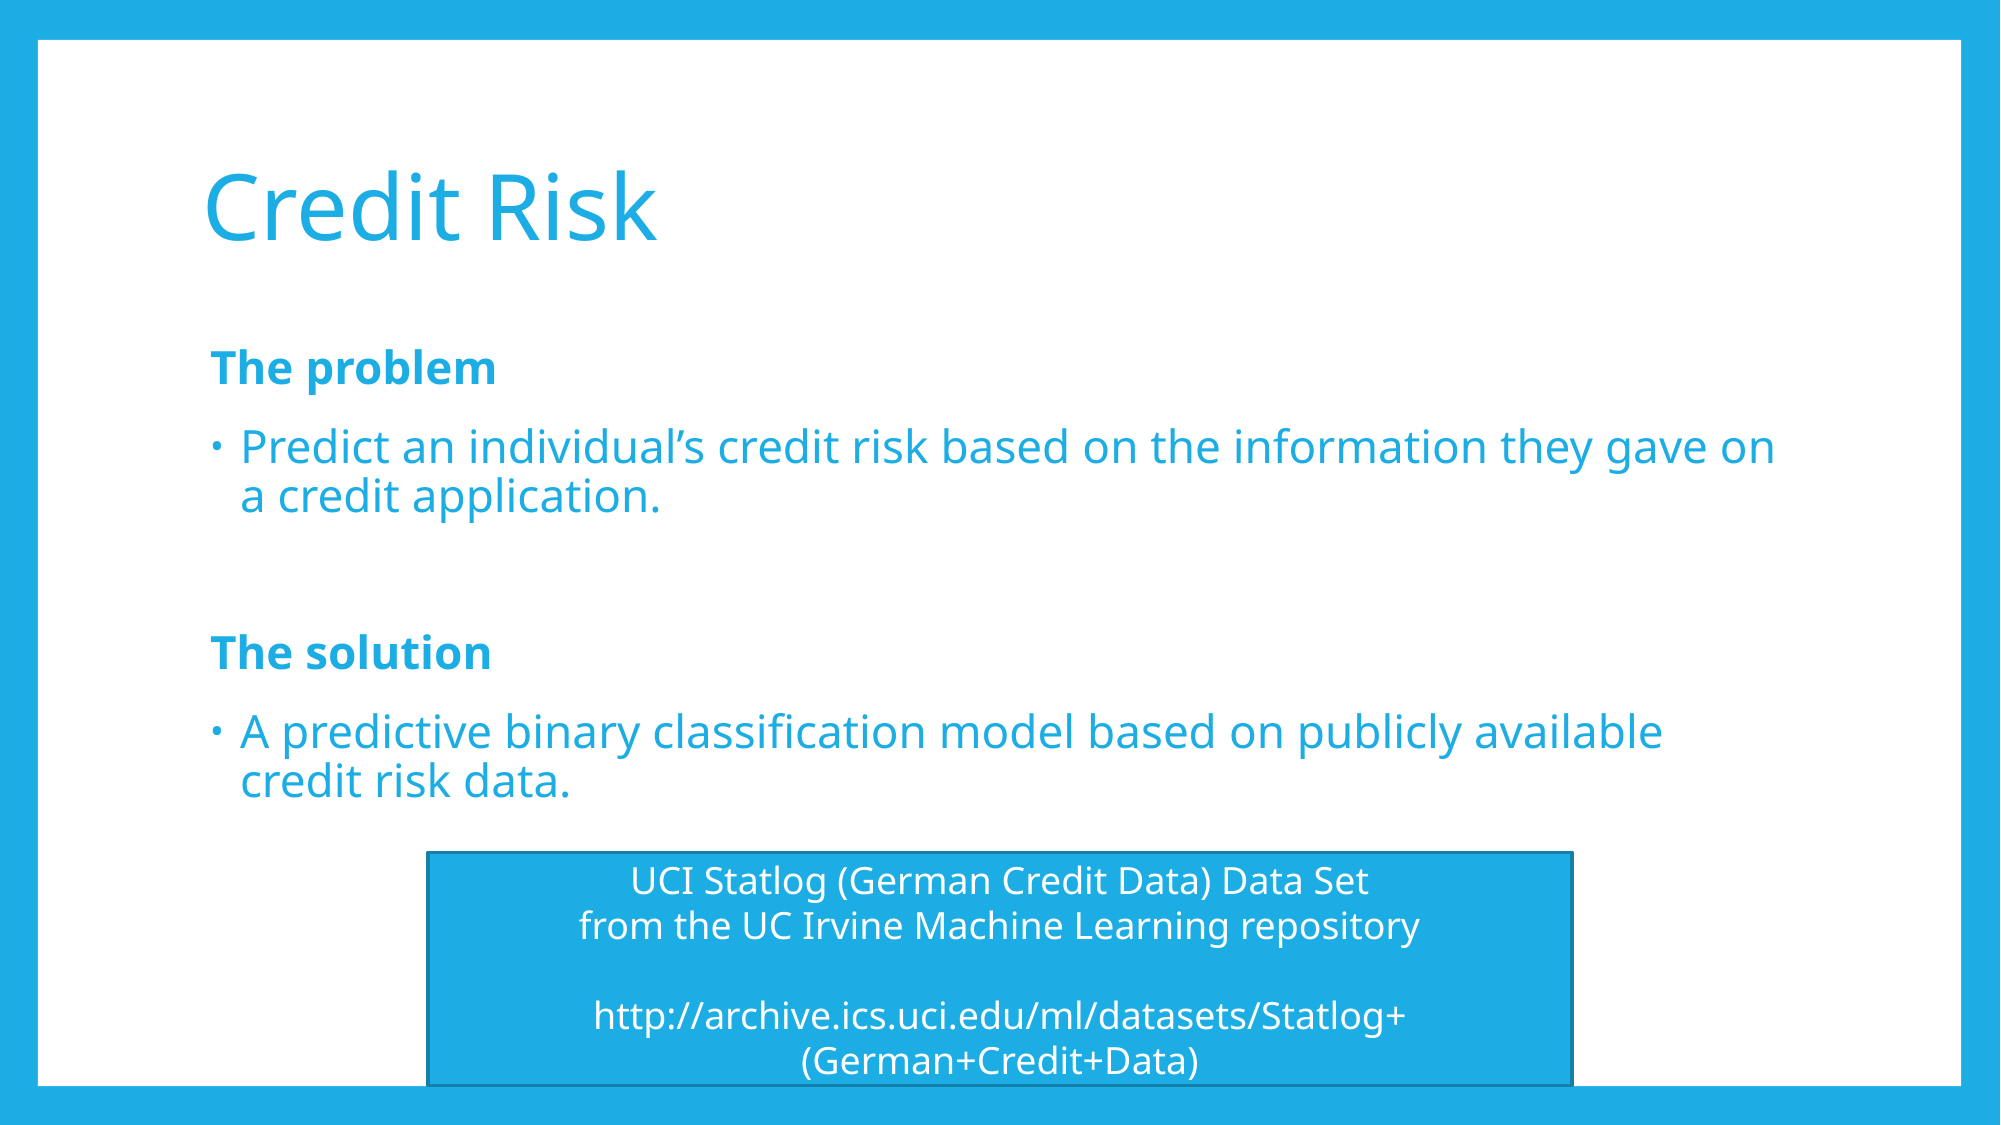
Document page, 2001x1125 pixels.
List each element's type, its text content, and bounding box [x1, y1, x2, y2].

text_box UCI Statlog (German Credit Data) Data Set from the UC Irvine Machine Learning repository http://archive.ics.uci.edu/ml/datasets/Statlog+(German+Credit+Data) [426, 851, 1574, 1087]
list The problem Predict an individual’s credit risk based on the information they gave on a credit application. The solution A predictive binary classification model based on publicly available credit risk data. [187, 337, 1808, 1000]
title Credit Risk [187, 99, 1808, 323]
